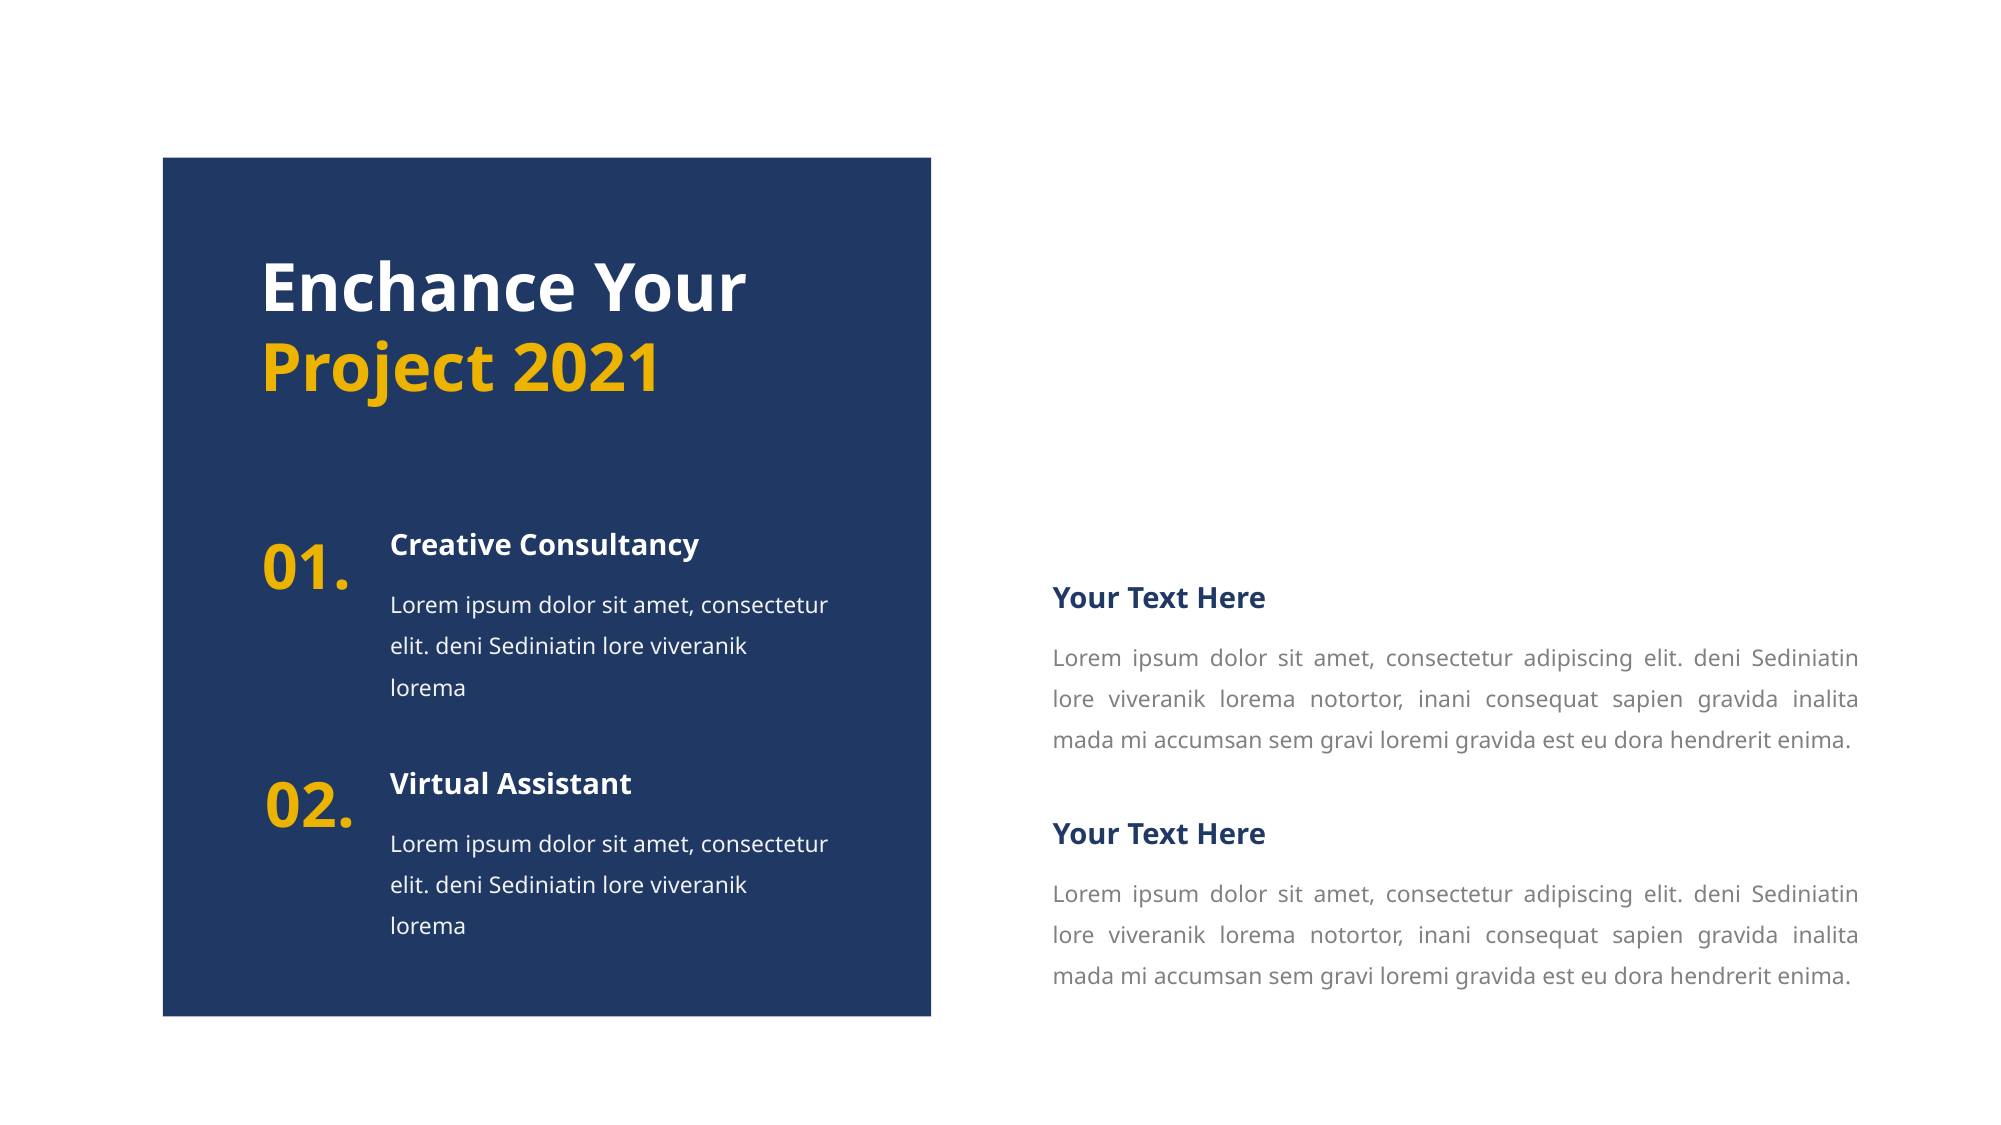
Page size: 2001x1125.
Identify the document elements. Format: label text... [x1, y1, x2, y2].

text_box 02. [250, 757, 370, 848]
text_box Lorem ipsum dolor sit amet, consectetur adipiscing elit. deni Sediniatin lore viveranik lorema notortor, inani consequat sapien gravida inalita mada mi accumsan sem gravi loremi gravida est eu dora hendrerit enima. [1037, 622, 1875, 761]
text_box Your Text Here [1037, 571, 1383, 622]
picture [0, 0, 2000, 475]
text_box Lorem ipsum dolor sit amet, consectetur elit. deni Sediniatin lore viveranik lorema [375, 808, 845, 947]
text_box Lorem ipsum dolor sit amet, consectetur adipiscing elit. deni Sediniatin lore viveranik lorema notortor, inani consequat sapien gravida inalita mada mi accumsan sem gravi loremi gravida est eu dora hendrerit enima. [1037, 858, 1875, 997]
text_box 01. [246, 519, 366, 610]
text_box [162, 475, 932, 1017]
text_box Creative Consultancy [375, 519, 780, 569]
text_box Lorem ipsum dolor sit amet, consectetur elit. deni Sediniatin lore viveranik lorema [375, 569, 845, 708]
text_box Your Text Here [1037, 808, 1383, 858]
text_box Virtual Assistant [375, 757, 780, 808]
